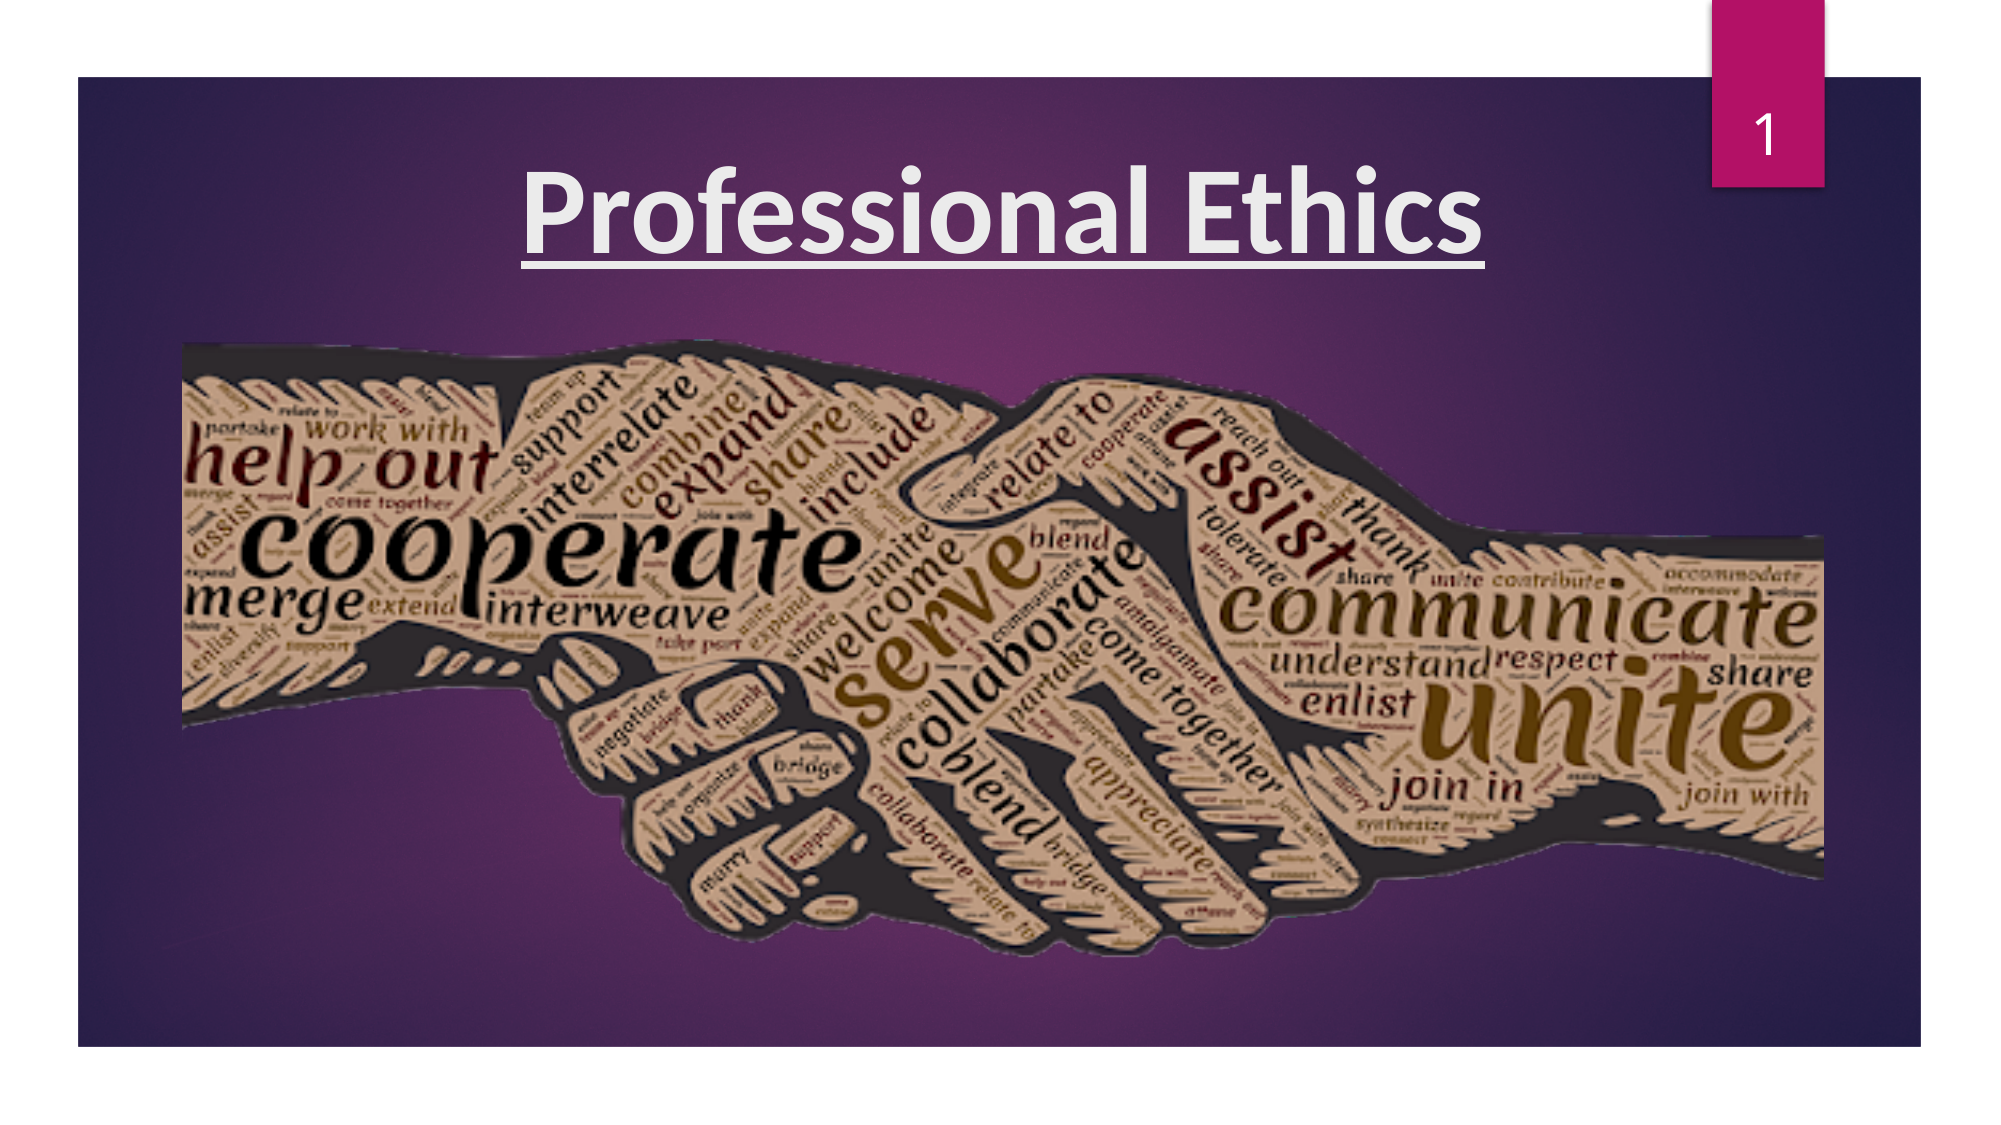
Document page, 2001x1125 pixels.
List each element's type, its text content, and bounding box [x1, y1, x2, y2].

slide_number 1 [1698, 48, 1836, 175]
picture [182, 285, 1824, 1002]
title Professional Ethics [468, 111, 1538, 285]
